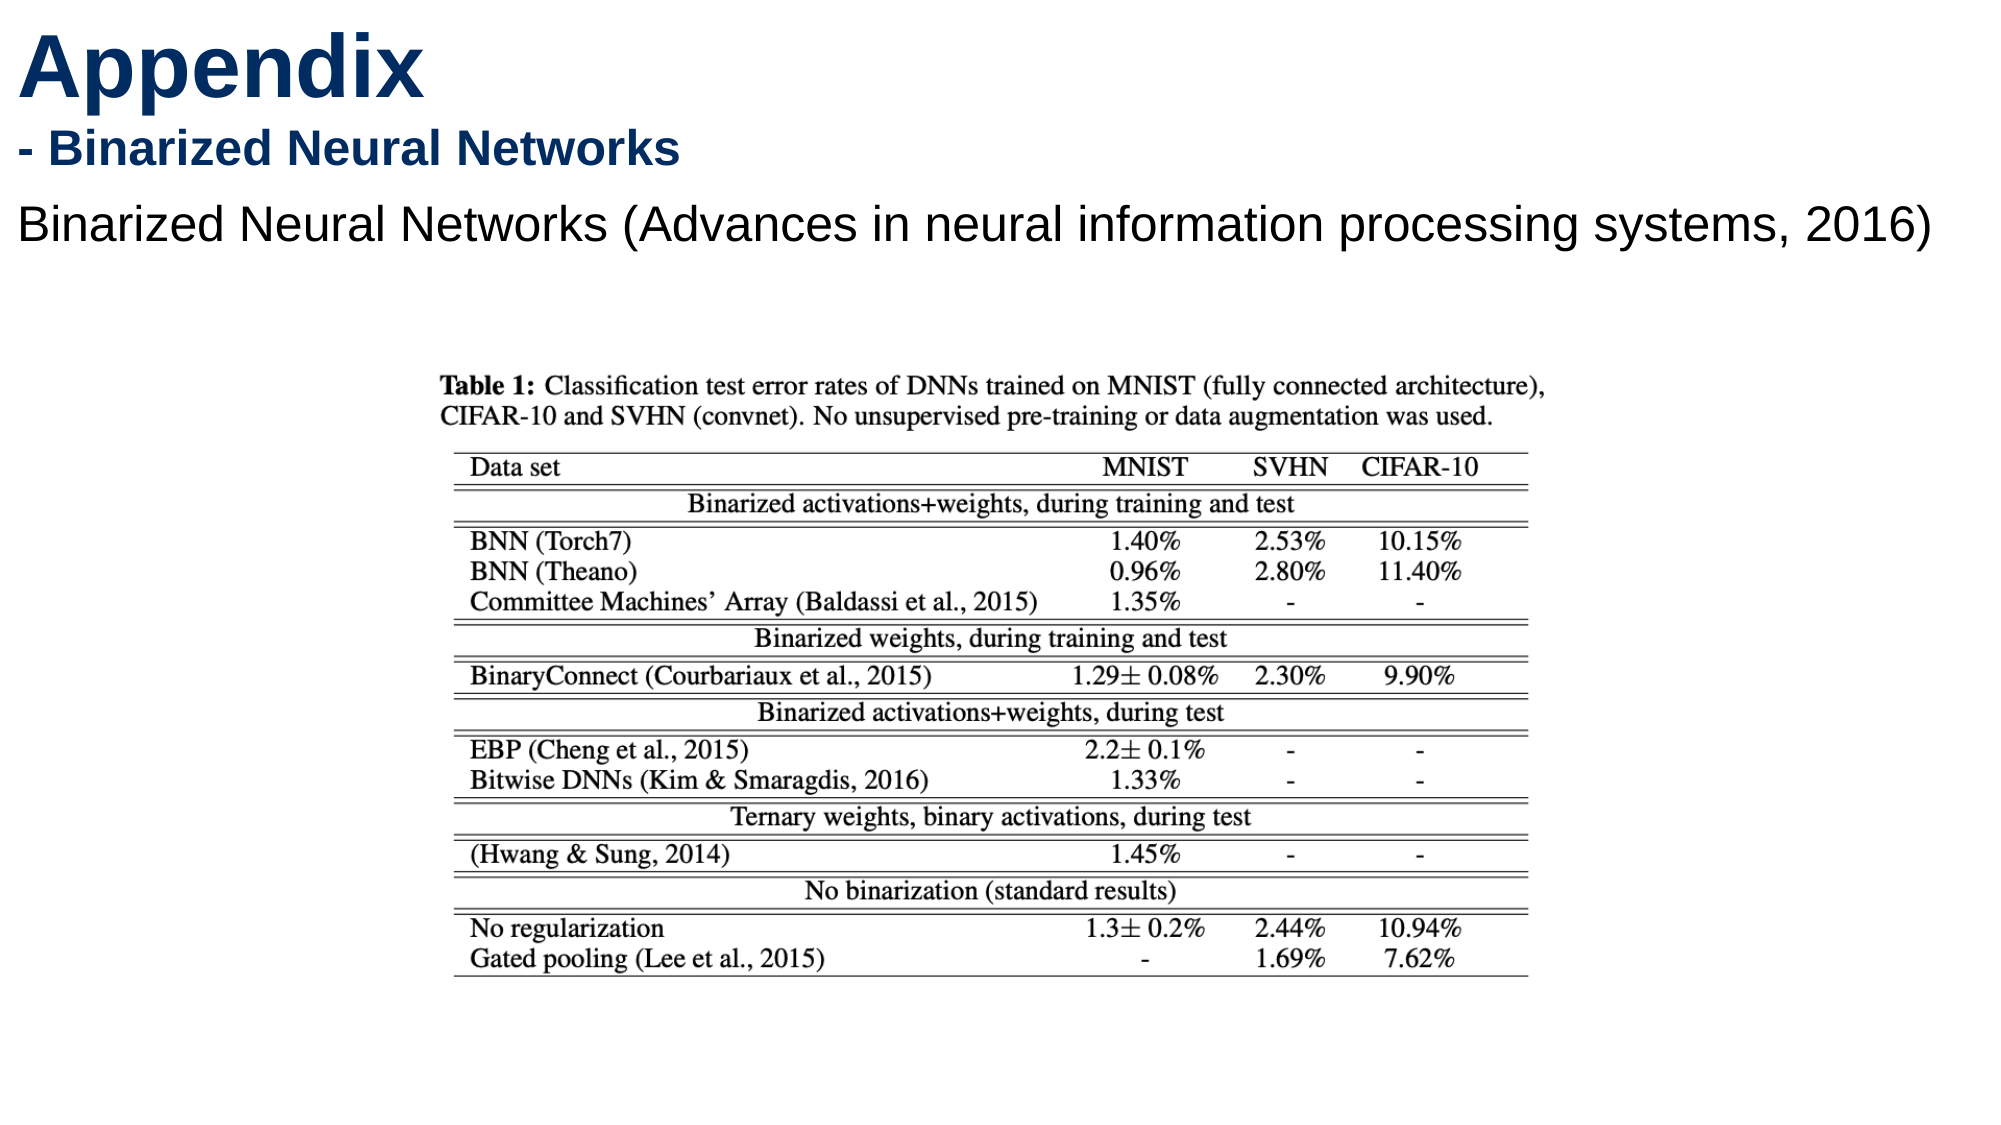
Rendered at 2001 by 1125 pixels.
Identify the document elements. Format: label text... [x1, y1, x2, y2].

picture [428, 359, 1549, 986]
text_box Appendix - Binarized Neural Networks [2, 0, 1975, 183]
text_box Binarized Neural Networks (Advances in neural information processing systems, 2016) [2, 183, 2000, 259]
